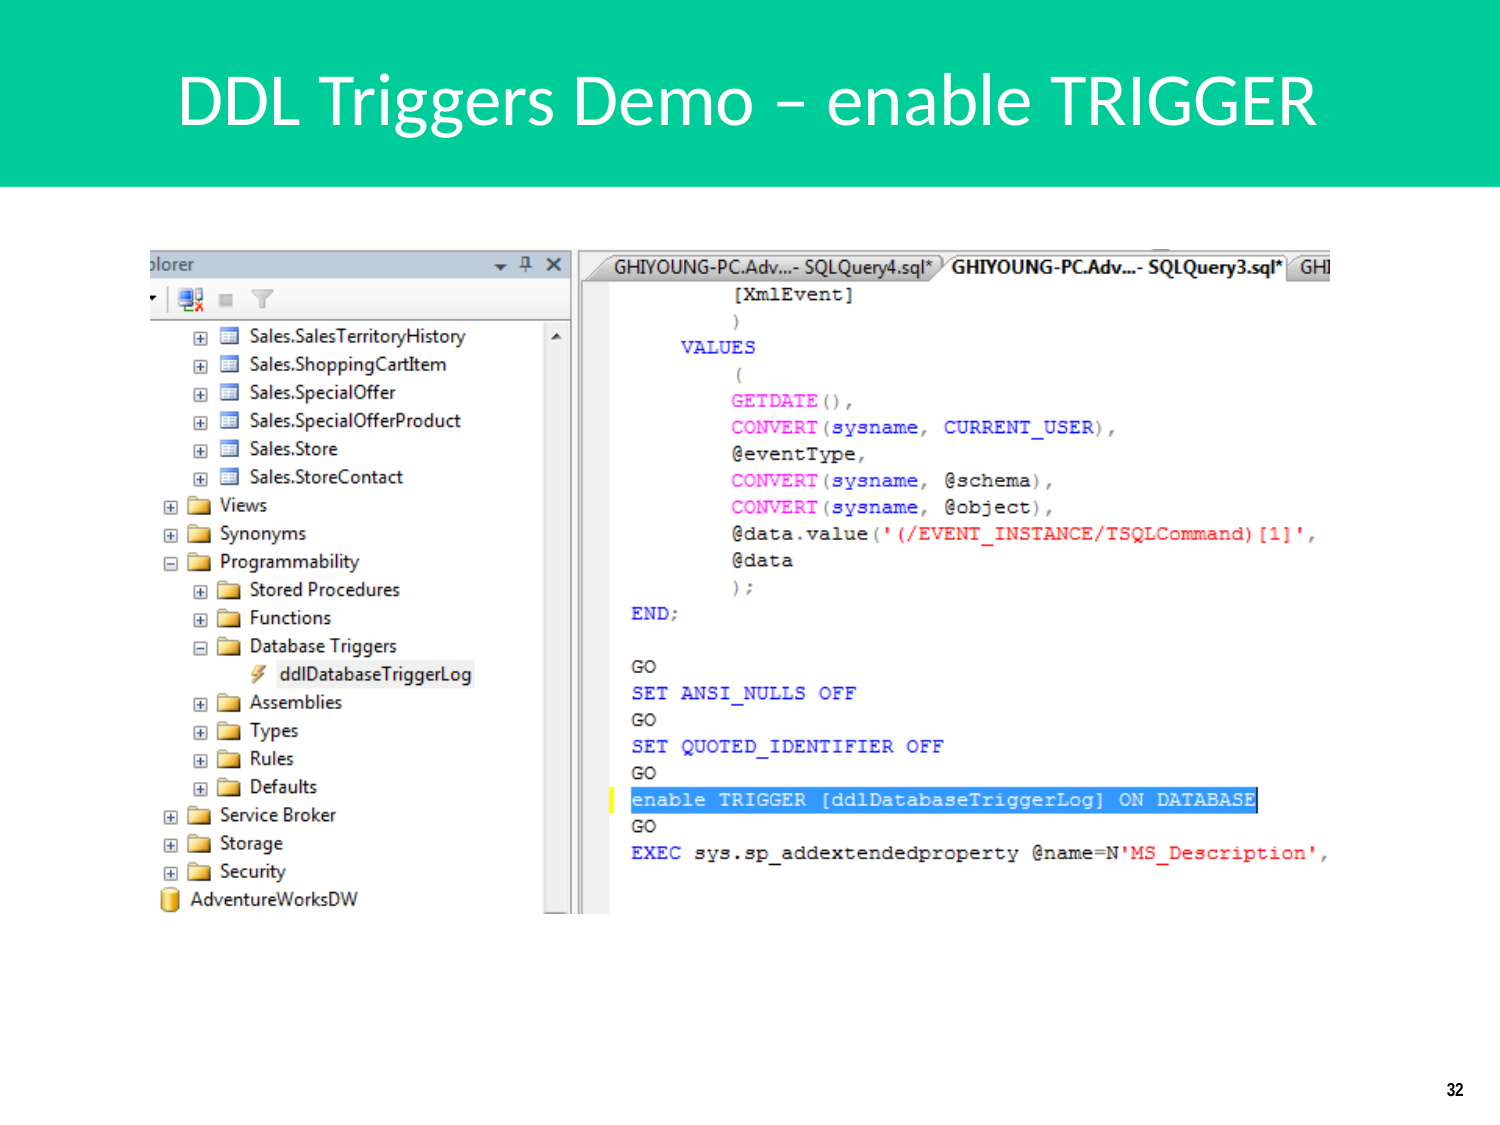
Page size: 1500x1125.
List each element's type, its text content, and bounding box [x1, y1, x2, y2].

picture [149, 249, 1330, 915]
title DDL Triggers Demo – enable TRIGGER [51, 8, 1446, 184]
